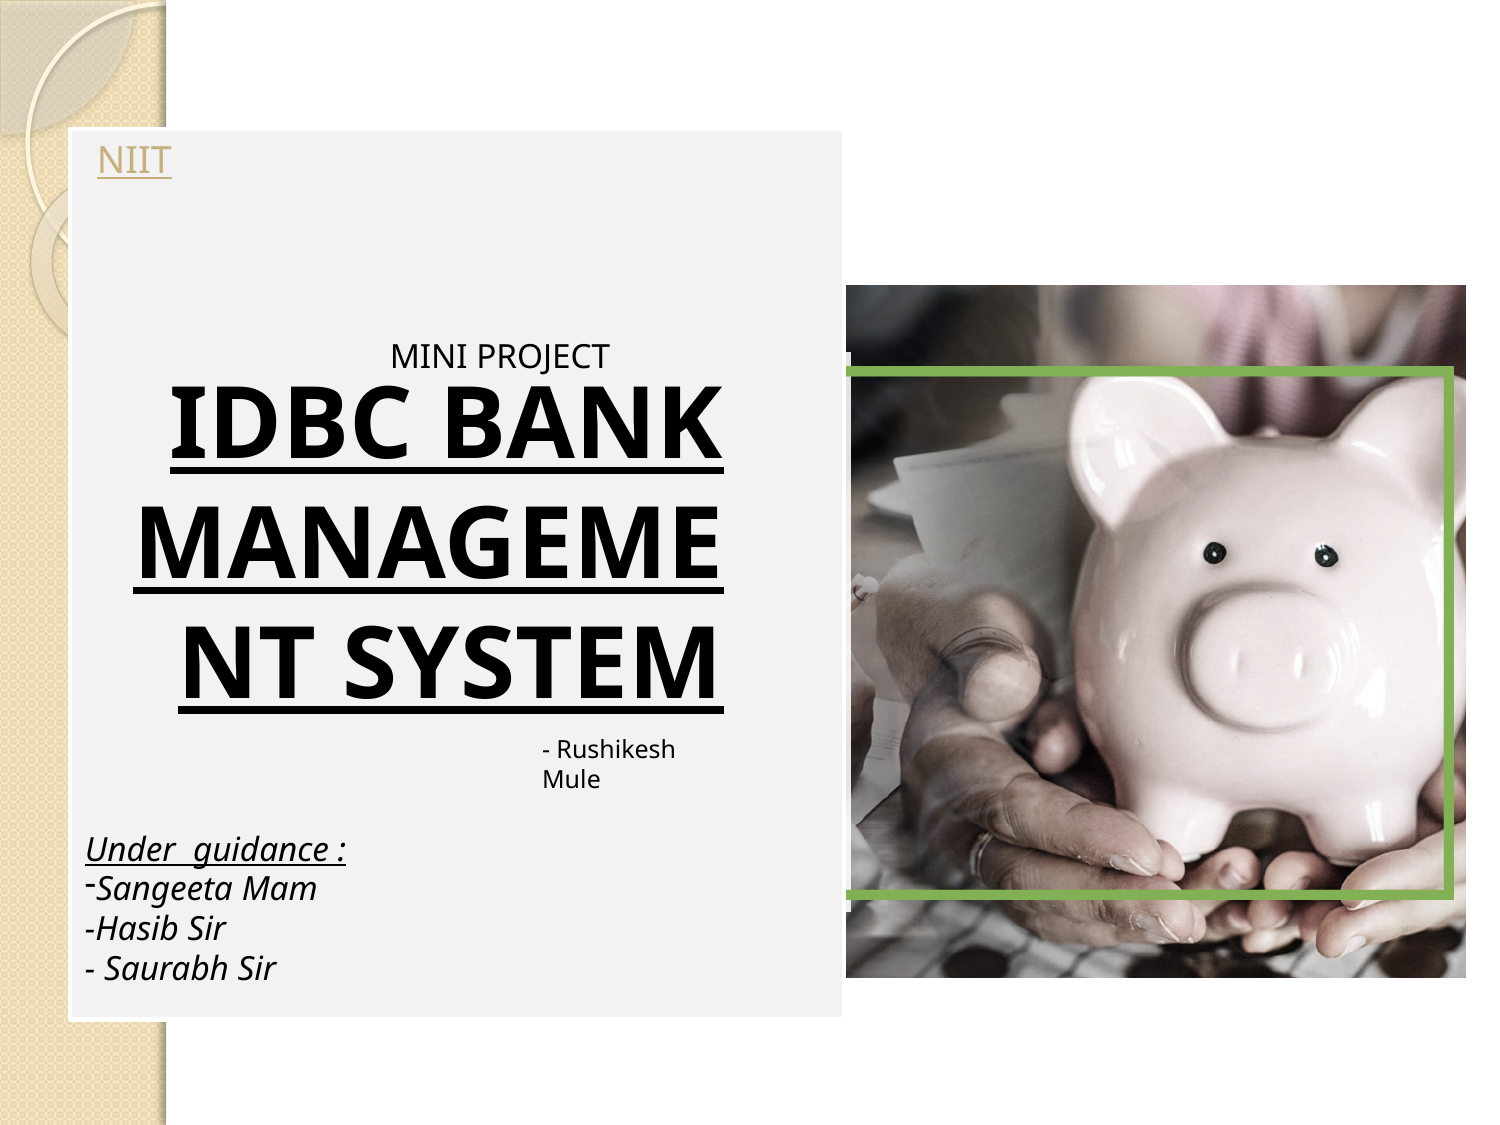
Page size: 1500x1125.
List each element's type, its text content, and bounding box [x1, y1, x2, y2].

text_box [68, 127, 846, 1022]
text_box Under guidance : Sangeeta Mam -Hasib Sir - Saurabh Sir [70, 820, 610, 995]
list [235, 284, 1466, 978]
text_box IDBC BANK MANAGEMENT SYSTEM [70, 351, 228, 727]
text_box NIIT [82, 128, 211, 189]
